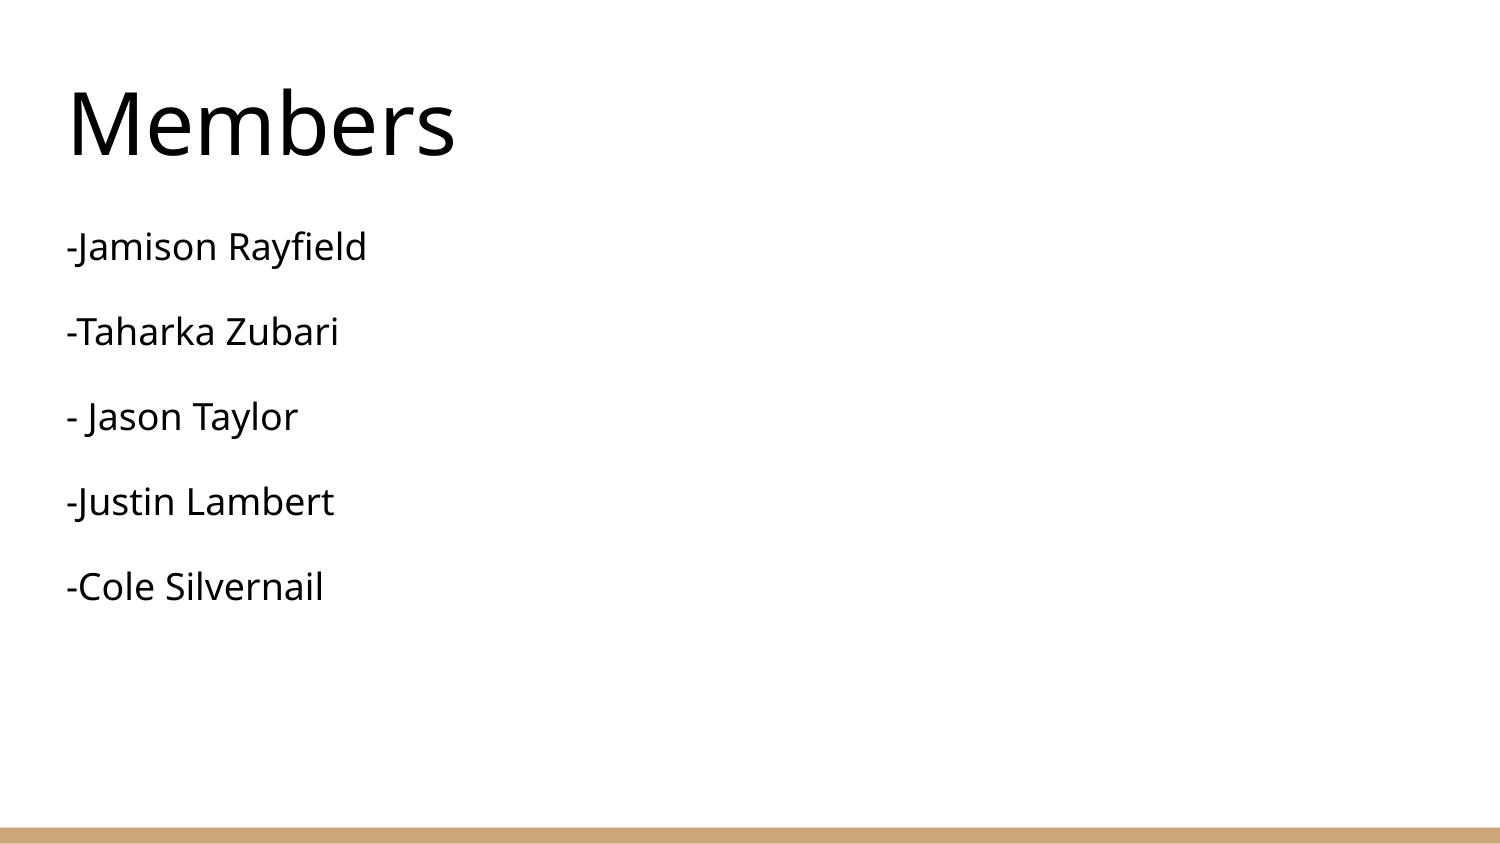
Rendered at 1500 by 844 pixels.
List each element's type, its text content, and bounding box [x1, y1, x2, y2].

title Members [51, 51, 1449, 189]
list -Jamison Rayfield -Taharka Zubari - Jason Taylor -Justin Lambert -Cole Silvernail [51, 200, 1449, 752]
